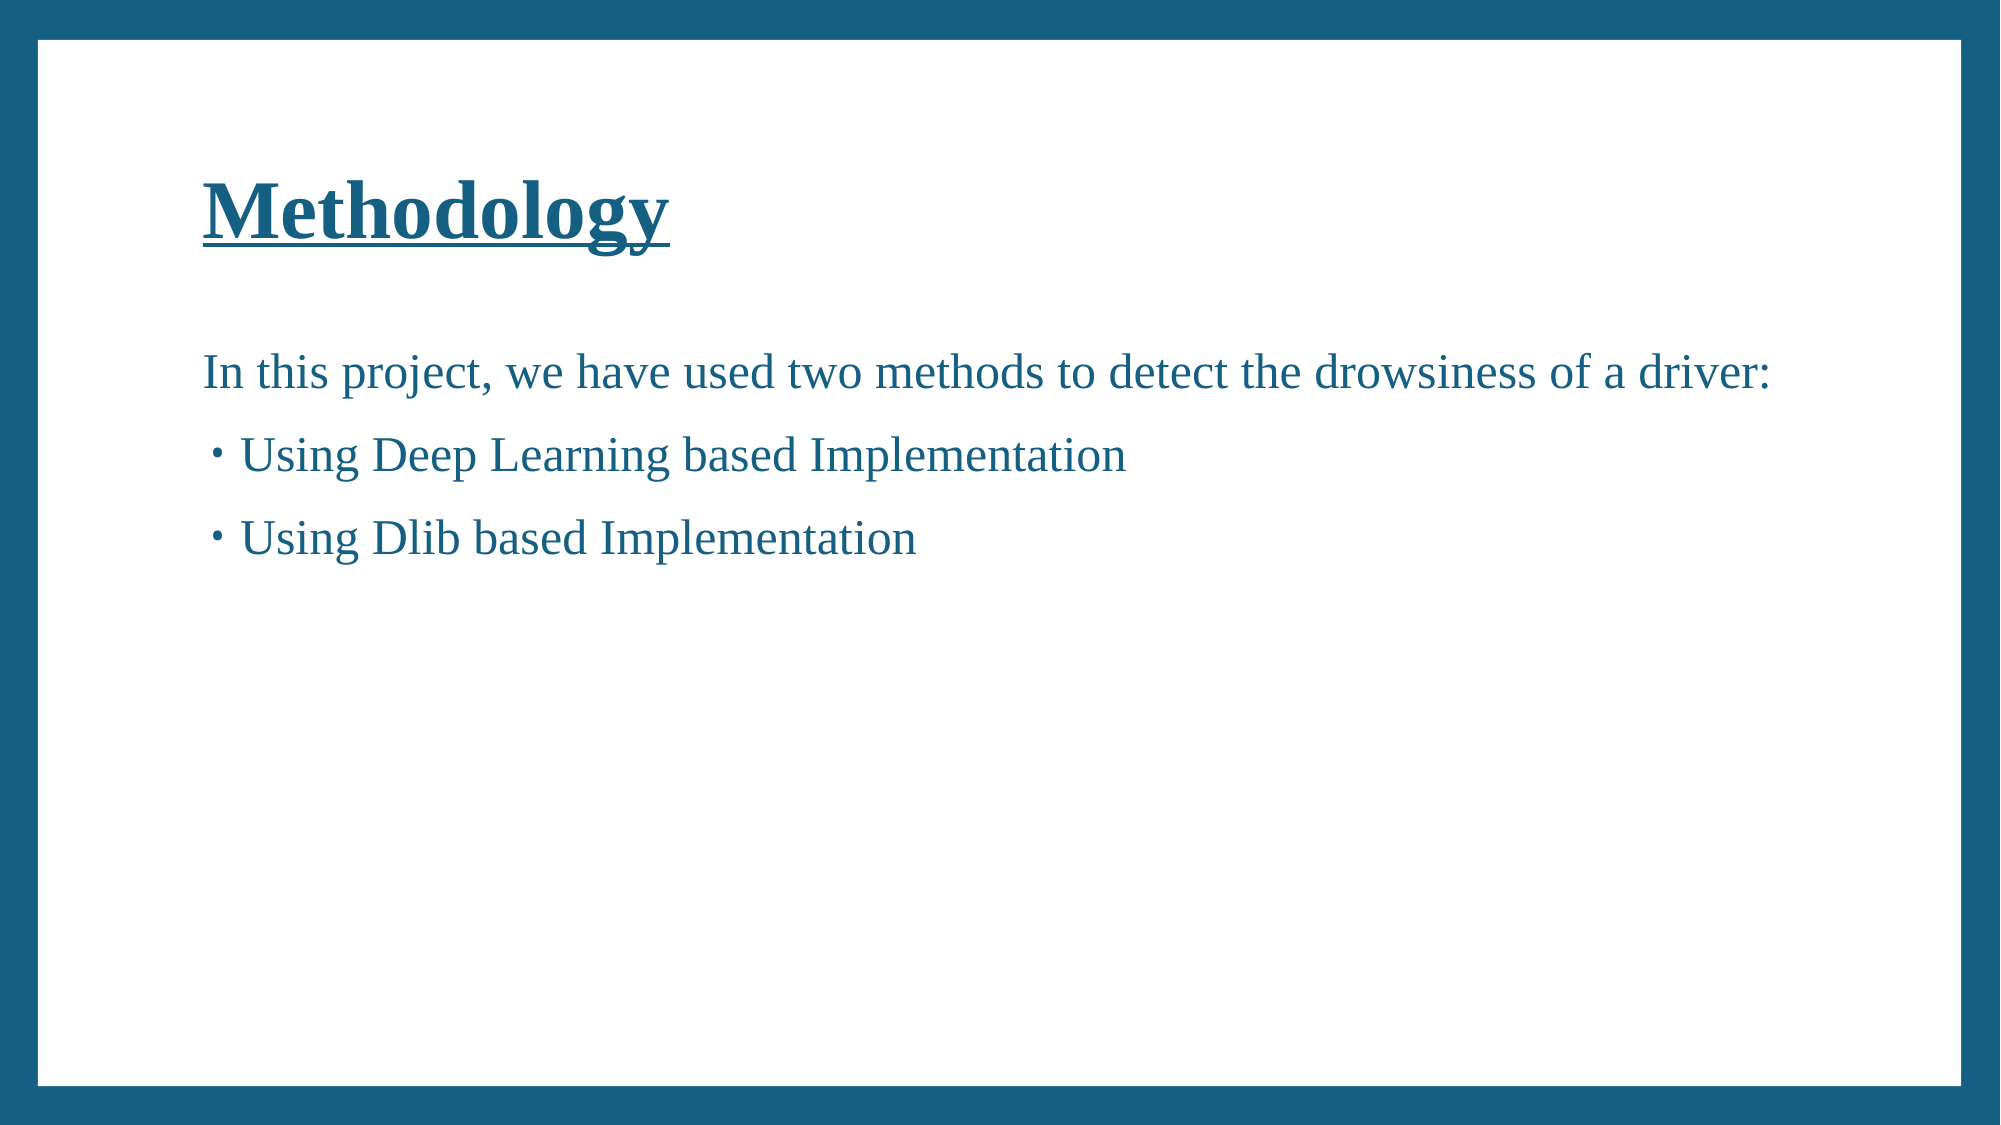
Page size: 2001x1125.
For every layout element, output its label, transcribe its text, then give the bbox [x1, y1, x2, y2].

title Methodology [187, 99, 1808, 323]
list In this project, we have used two methods to detect the drowsiness of a driver: Using Deep Learning based Implementation Using Dlib based Implementation [187, 337, 1808, 1000]
